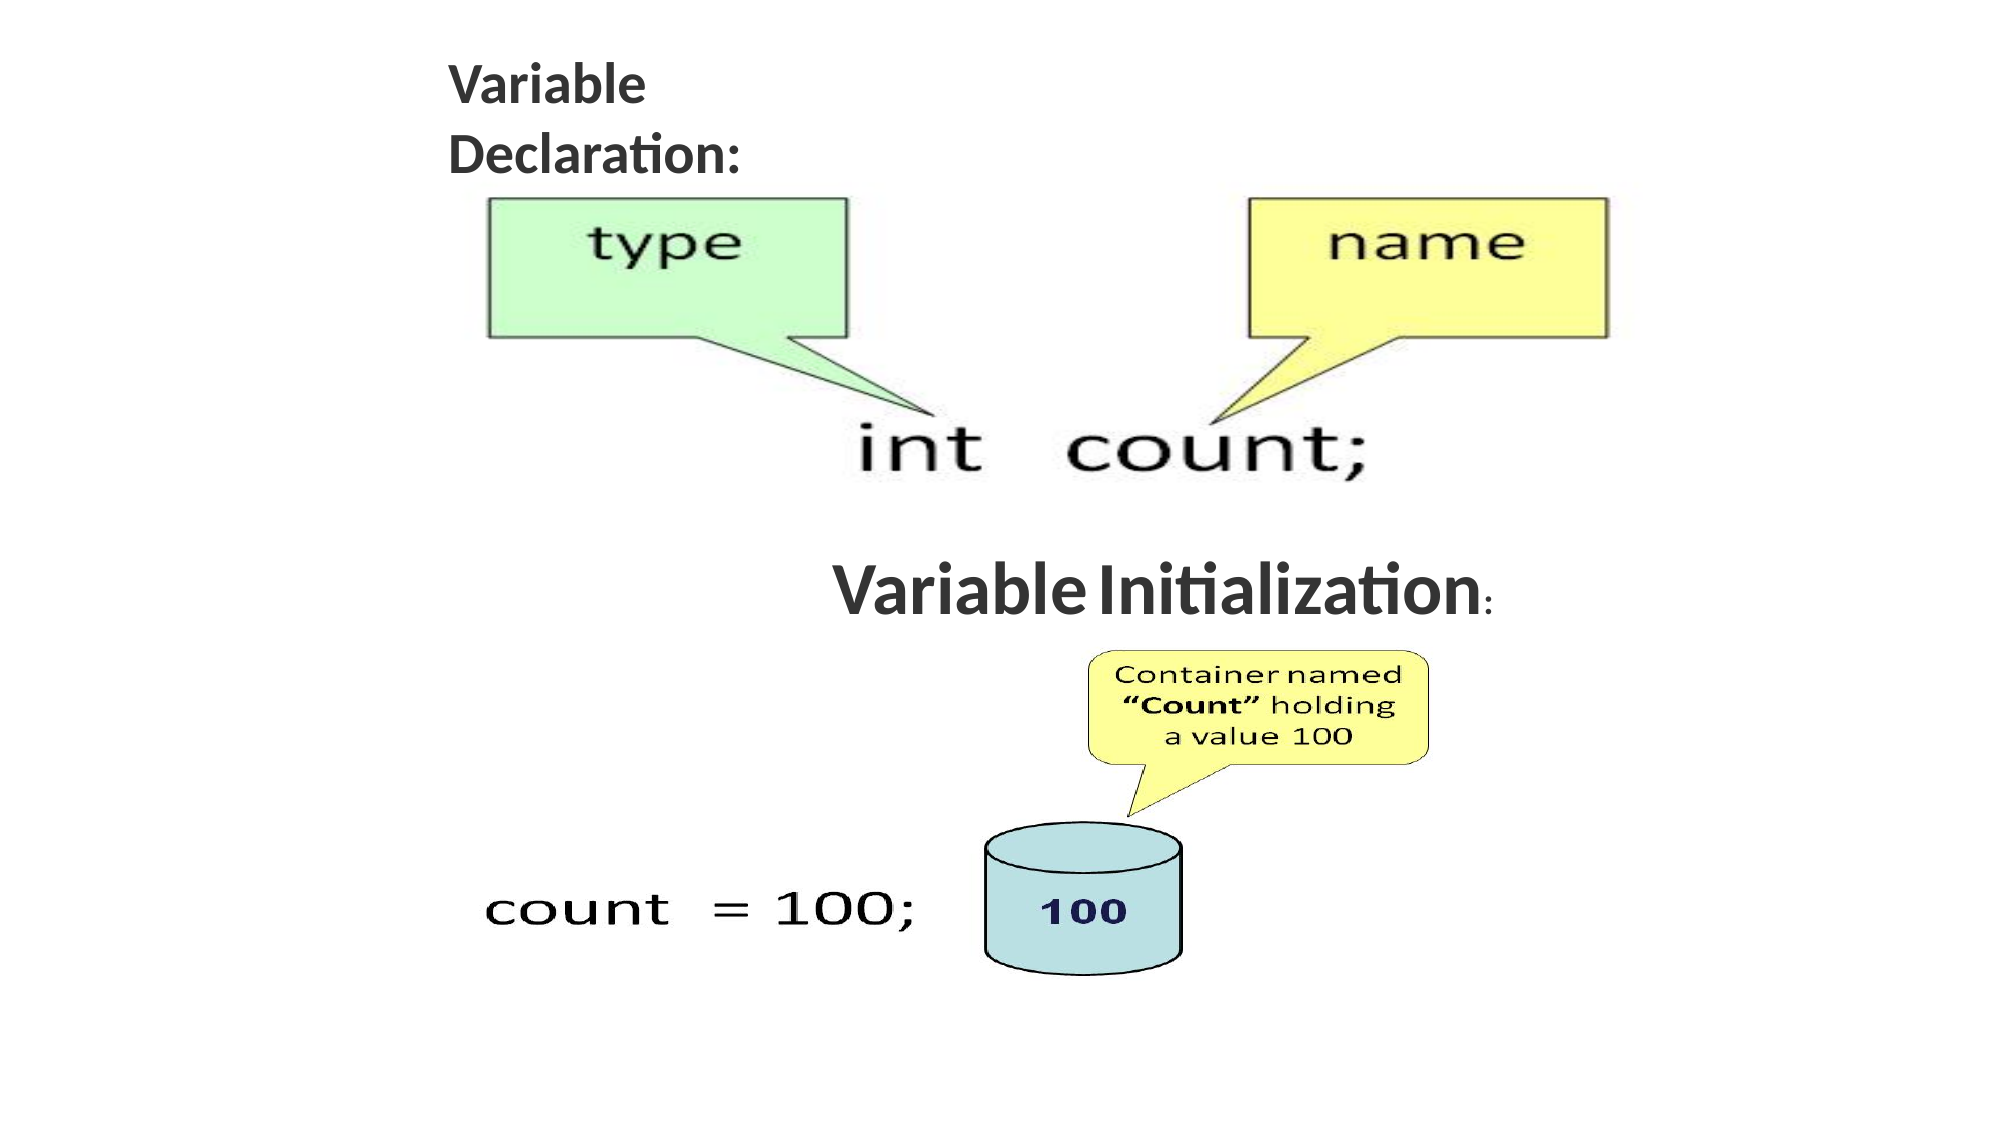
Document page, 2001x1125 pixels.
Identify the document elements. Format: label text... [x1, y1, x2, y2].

picture [424, 157, 1679, 508]
text_box Variable Declaration: [433, 37, 943, 157]
text_box Variable Initialization: [817, 532, 1509, 637]
picture [304, 635, 1475, 1013]
